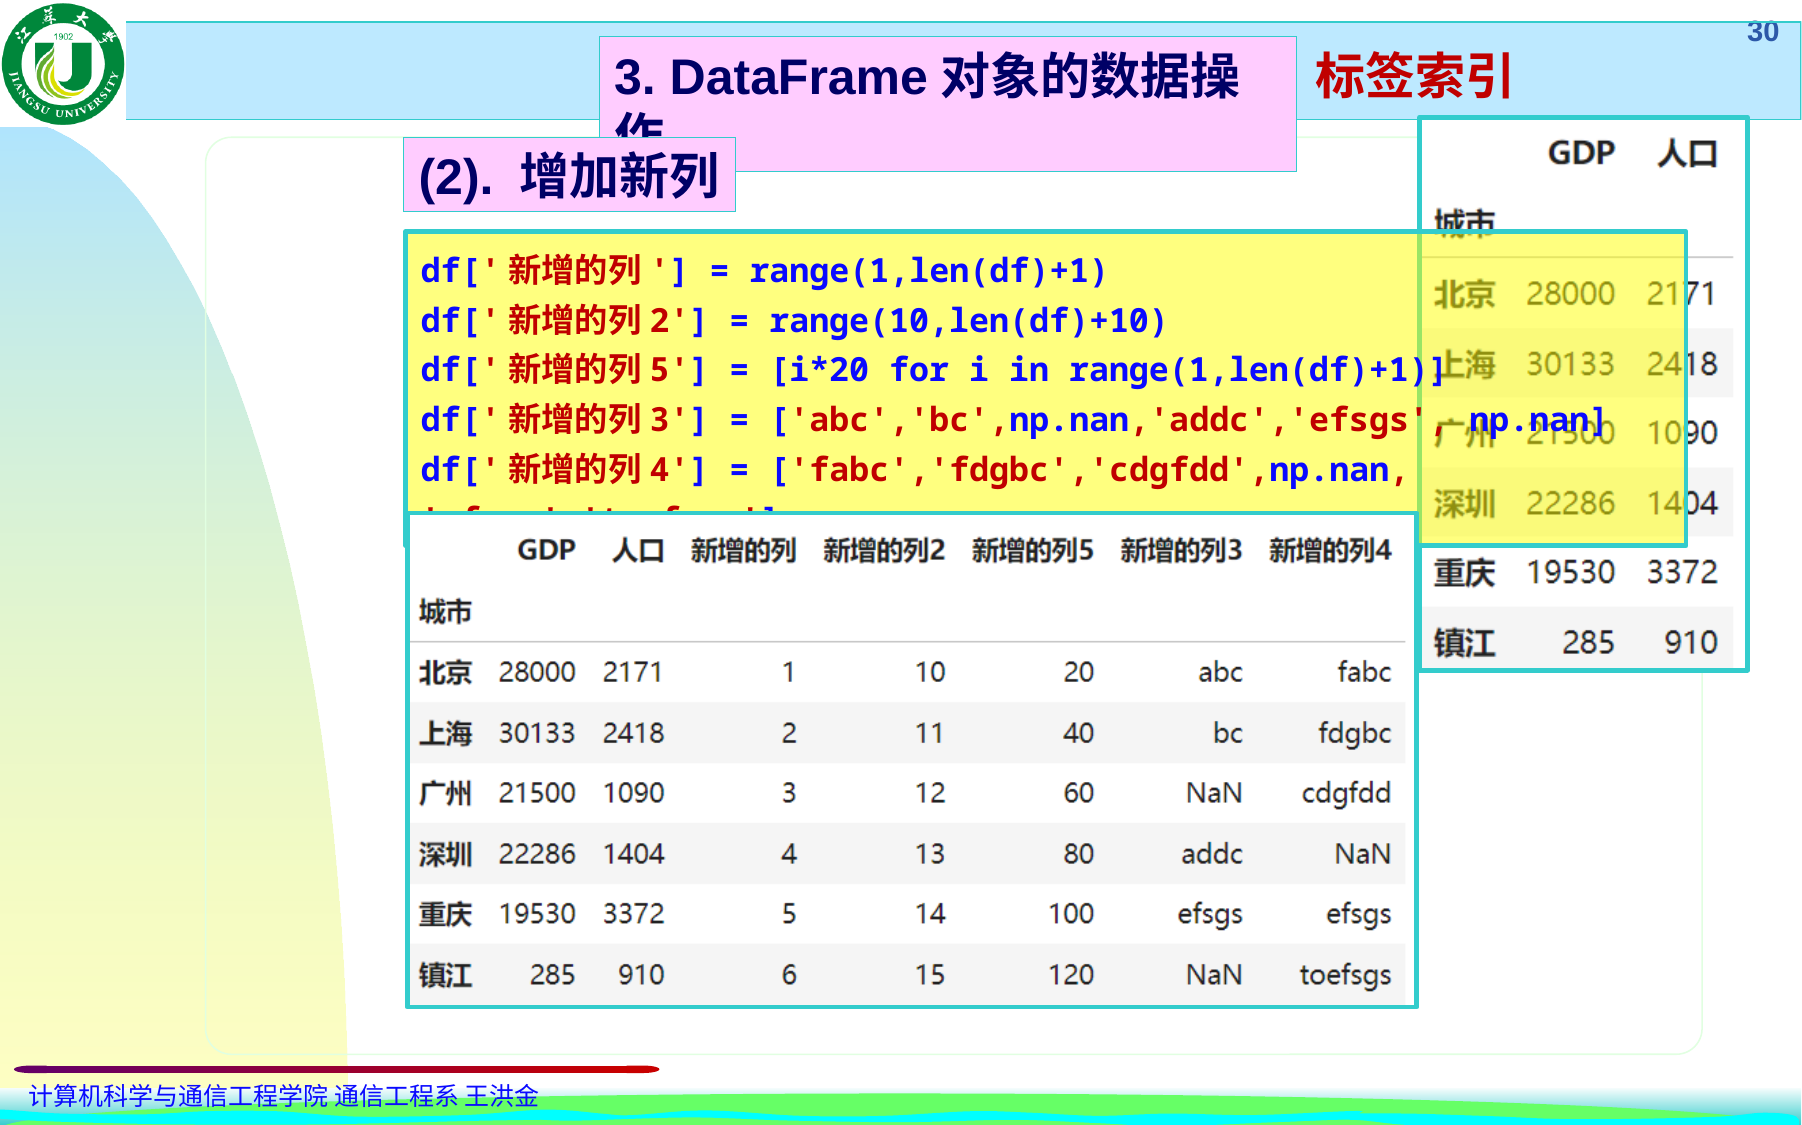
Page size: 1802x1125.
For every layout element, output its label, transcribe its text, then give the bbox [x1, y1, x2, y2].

text_box (2). 增加新列 [403, 137, 736, 212]
picture [0, 1, 126, 127]
picture [409, 514, 1415, 1005]
text_box 3. DataFrame对象的数据操作 [599, 36, 1297, 172]
text_box 标签索引 [1300, 36, 1561, 112]
text_box df['新增的列'] = range(1,len(df)+1) df['新增的列2'] = range(10,len(df)+10) df['新增的列5'] = [i*20 for i in range(1,len(df)+1)] df['新增的列3'] = ['abc','bc',np.nan,'addc','efsgs', np.nan] df['新增的列4'] = ['fabc','fdgbc','cdgfdd',np.nan, 'efsgs','toefsgs'] [405, 231, 1416, 511]
picture [1421, 119, 1746, 669]
